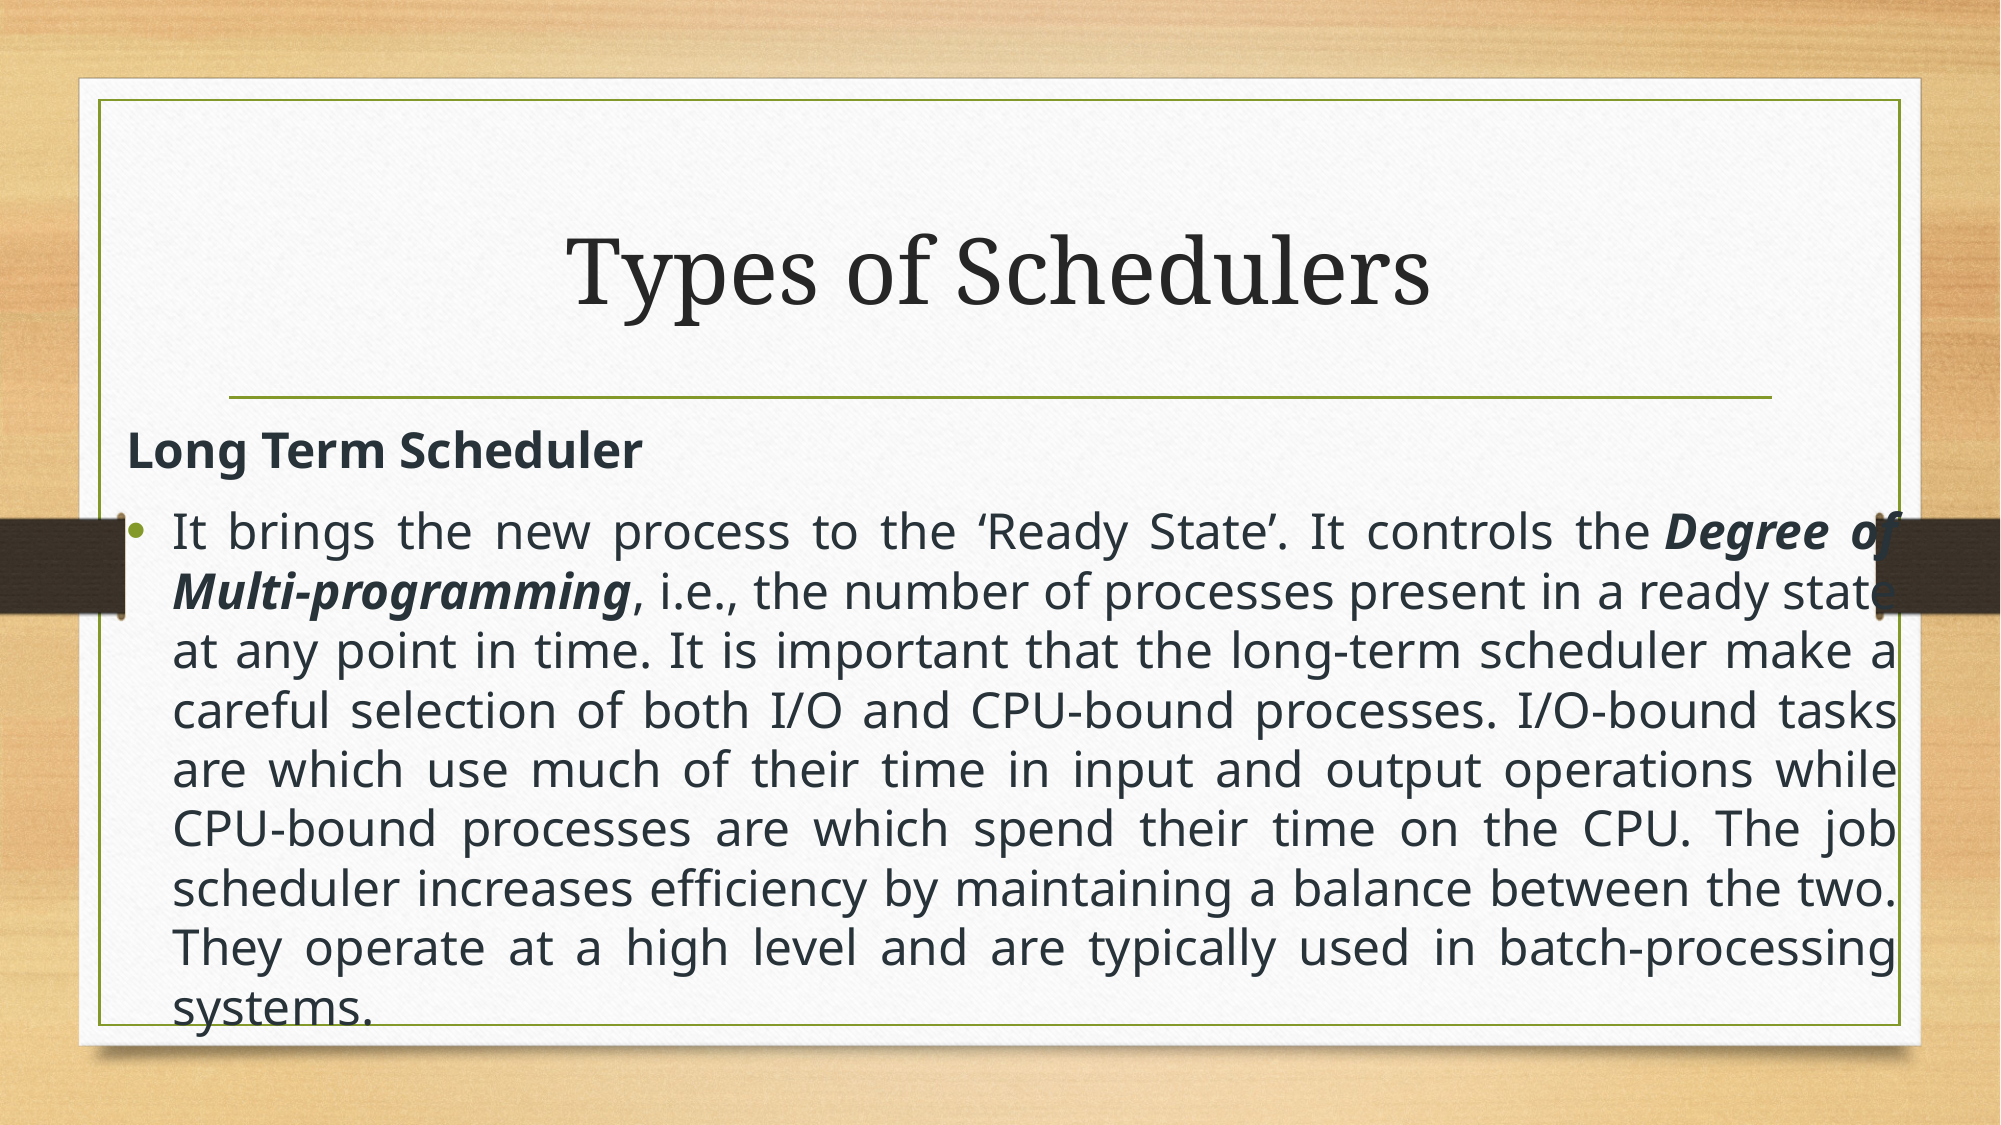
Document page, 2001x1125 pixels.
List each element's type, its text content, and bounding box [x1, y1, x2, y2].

picture [0, 0, 2001, 1125]
title Types of Schedulers [212, 161, 1788, 329]
list Long Term Scheduler It brings the new process to the ‘Ready State’. It controls the Degree of Multi-programming, i.e., the number of processes present in a ready state at any point in time. It is important that the long-term scheduler make a careful selection of both I/O and CPU-bound processes. I/O-bound tasks are which use much of their time in input and output operations while CPU-bound processes are which spend their time on the CPU. The job scheduler increases efficiency by maintaining a balance between the two. They operate at a high level and are typically used in batch-processing systems. [111, 329, 1914, 1043]
